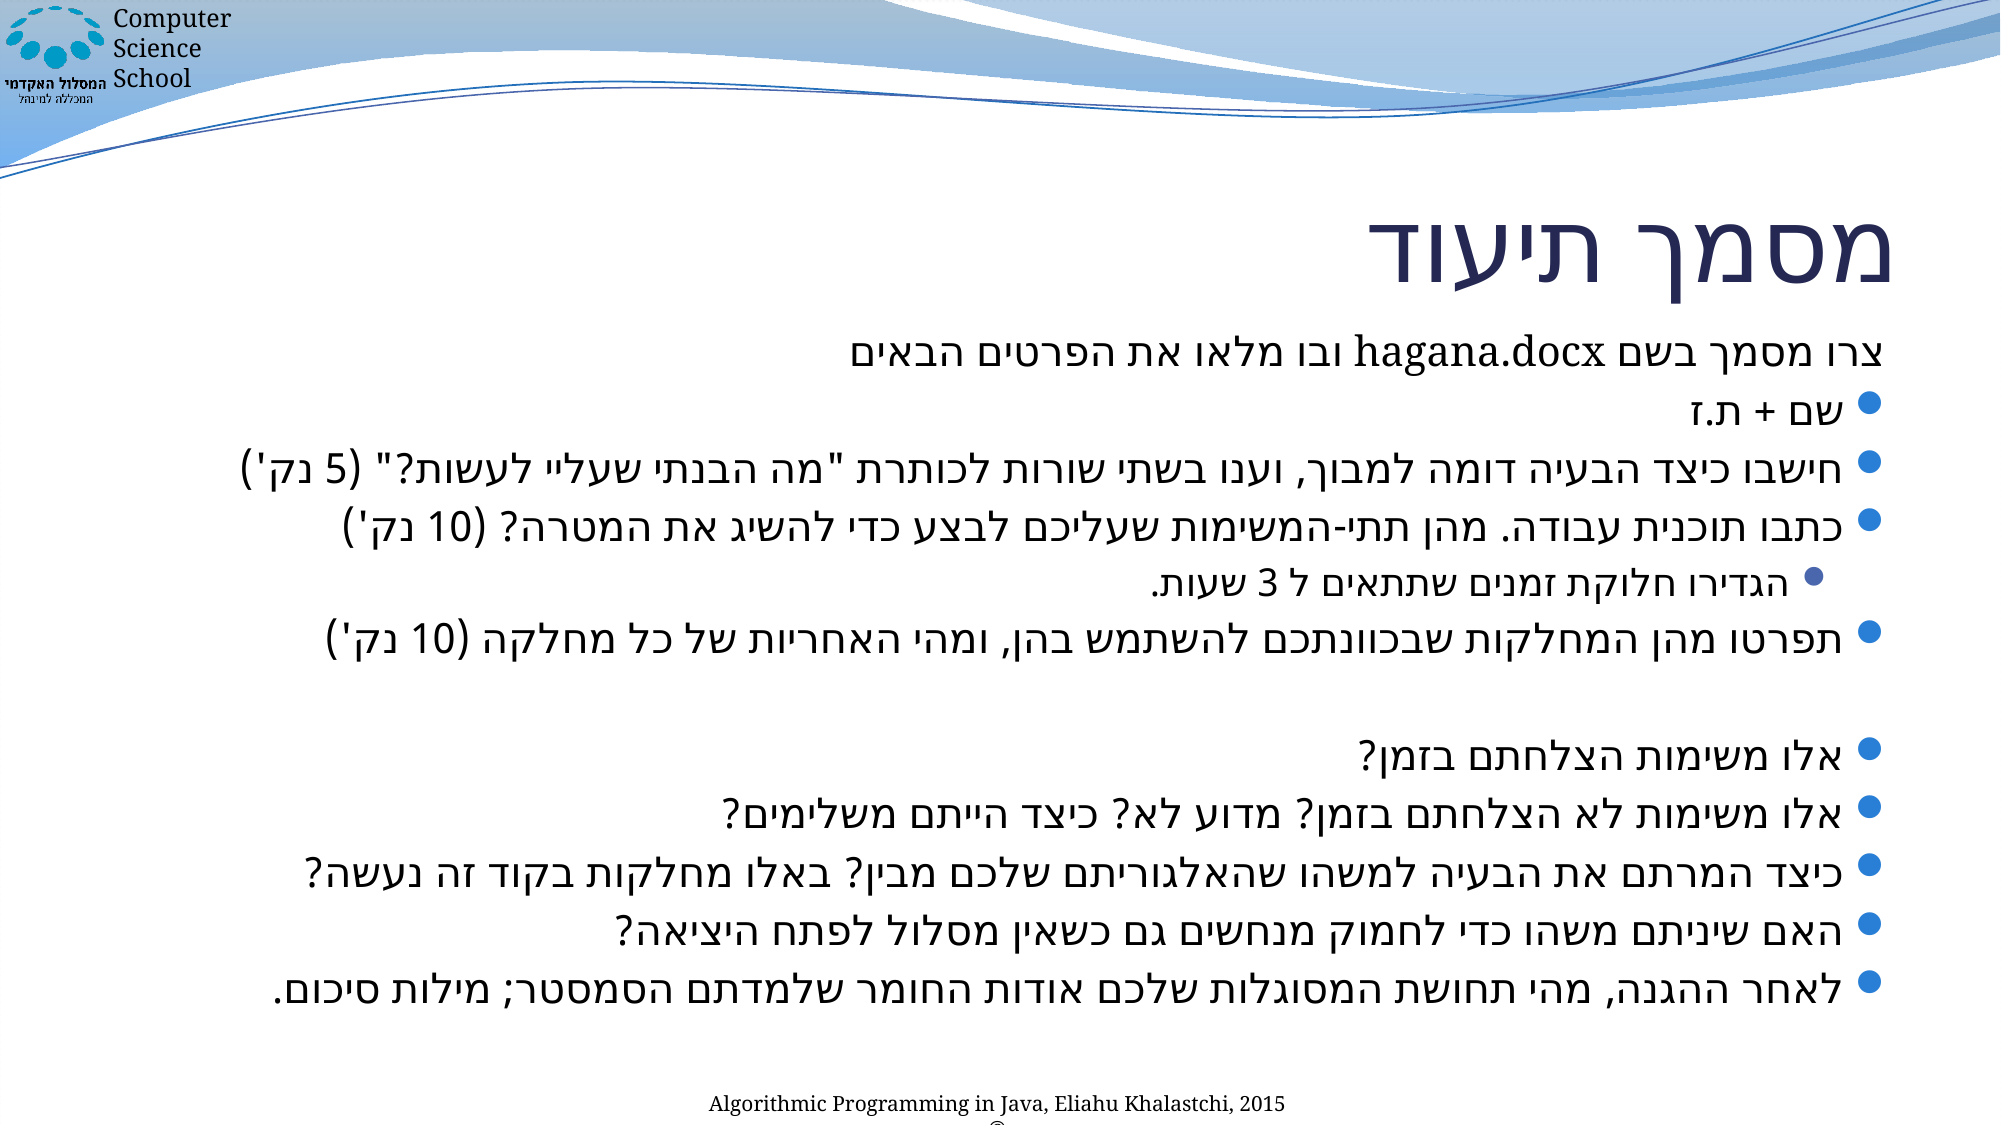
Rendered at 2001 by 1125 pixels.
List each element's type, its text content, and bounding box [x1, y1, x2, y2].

list צרו מסמך בשם hagana.docx ובו מלאו את הפרטים הבאים שם + ת.ז חישבו כיצד הבעיה דומה למבוך, וענו בשתי שורות לכותרת "מה הבנתי שעליי לעשות?" (5 נק') כתבו תוכנית עבודה. מהן תתי-המשימות שעליכם לבצע כדי להשיג את המטרה? (10 נק') הגדירו חלוקת זמנים שתתאים ל 3 שעות. תפרטו מהן המחלקות שבכוונתכם להשתמש בהן, ומהי האחריות של כל מחלקה (10 נק') אלו משימות הצלחתם בזמן? אלו משימות לא הצלחתם בזמן? מדוע לא? כיצד הייתם משלימים? כיצד המרתם את הבעיה למשהו שהאלגוריתם שלכם מבין? באלו מחלקות בקוד זה נעשה? האם שיניתם משהו כדי לחמוק מנחשים גם כשאין מסלול לפתח היציאה? לאחר ההגנה, מהי תחושת המסוגלות שלכם אודות החומר שלמדתם הסמסטר; מילות סיכום. [99, 317, 1900, 1038]
picture [2, 6, 108, 109]
title מסמך תיעוד [99, 115, 1900, 303]
